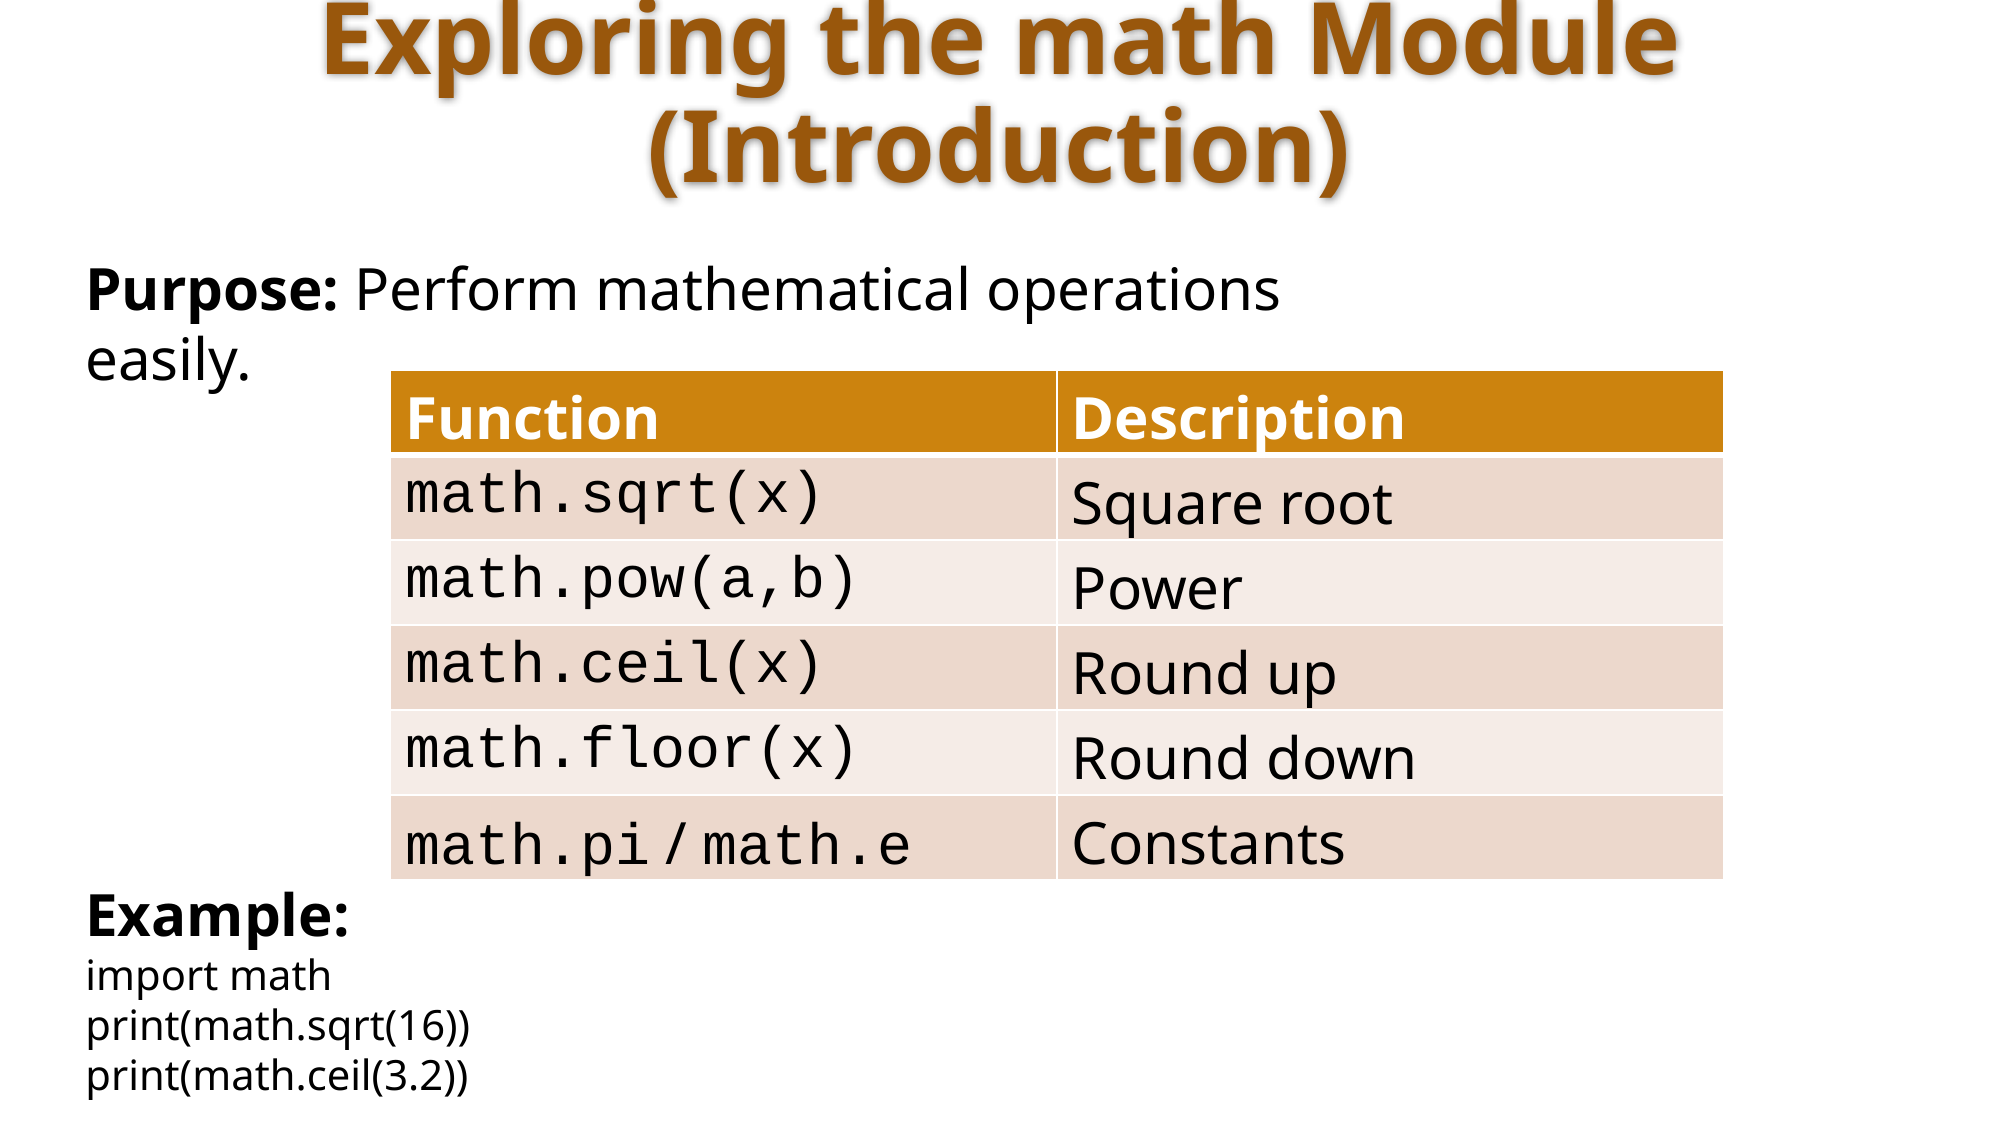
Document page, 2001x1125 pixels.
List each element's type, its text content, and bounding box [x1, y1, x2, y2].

table_cell Power [1058, 541, 1723, 624]
table_cell Round down [1058, 711, 1723, 794]
table_cell math.pow(a,b) [391, 541, 1056, 624]
table_cell Round up [1058, 626, 1723, 709]
table_cell math.ceil(x) [391, 626, 1056, 709]
table_cell math.floor(x) [391, 711, 1056, 794]
text_box Example: import math print(math.sqrt(16)) print(math.ceil(3.2)) [70, 871, 678, 1106]
table_header Function [391, 371, 1056, 452]
table_header Description [1058, 371, 1723, 452]
table_cell math.sqrt(x) [391, 458, 1056, 539]
title Exploring the math Module (Introduction) [0, 16, 2000, 212]
text_box Purpose: Perform mathematical operations easily. [70, 245, 1311, 400]
table_cell Square root [1058, 458, 1723, 539]
table_cell Constants [1058, 796, 1723, 879]
table_cell math.pi / math.e [391, 796, 1056, 879]
